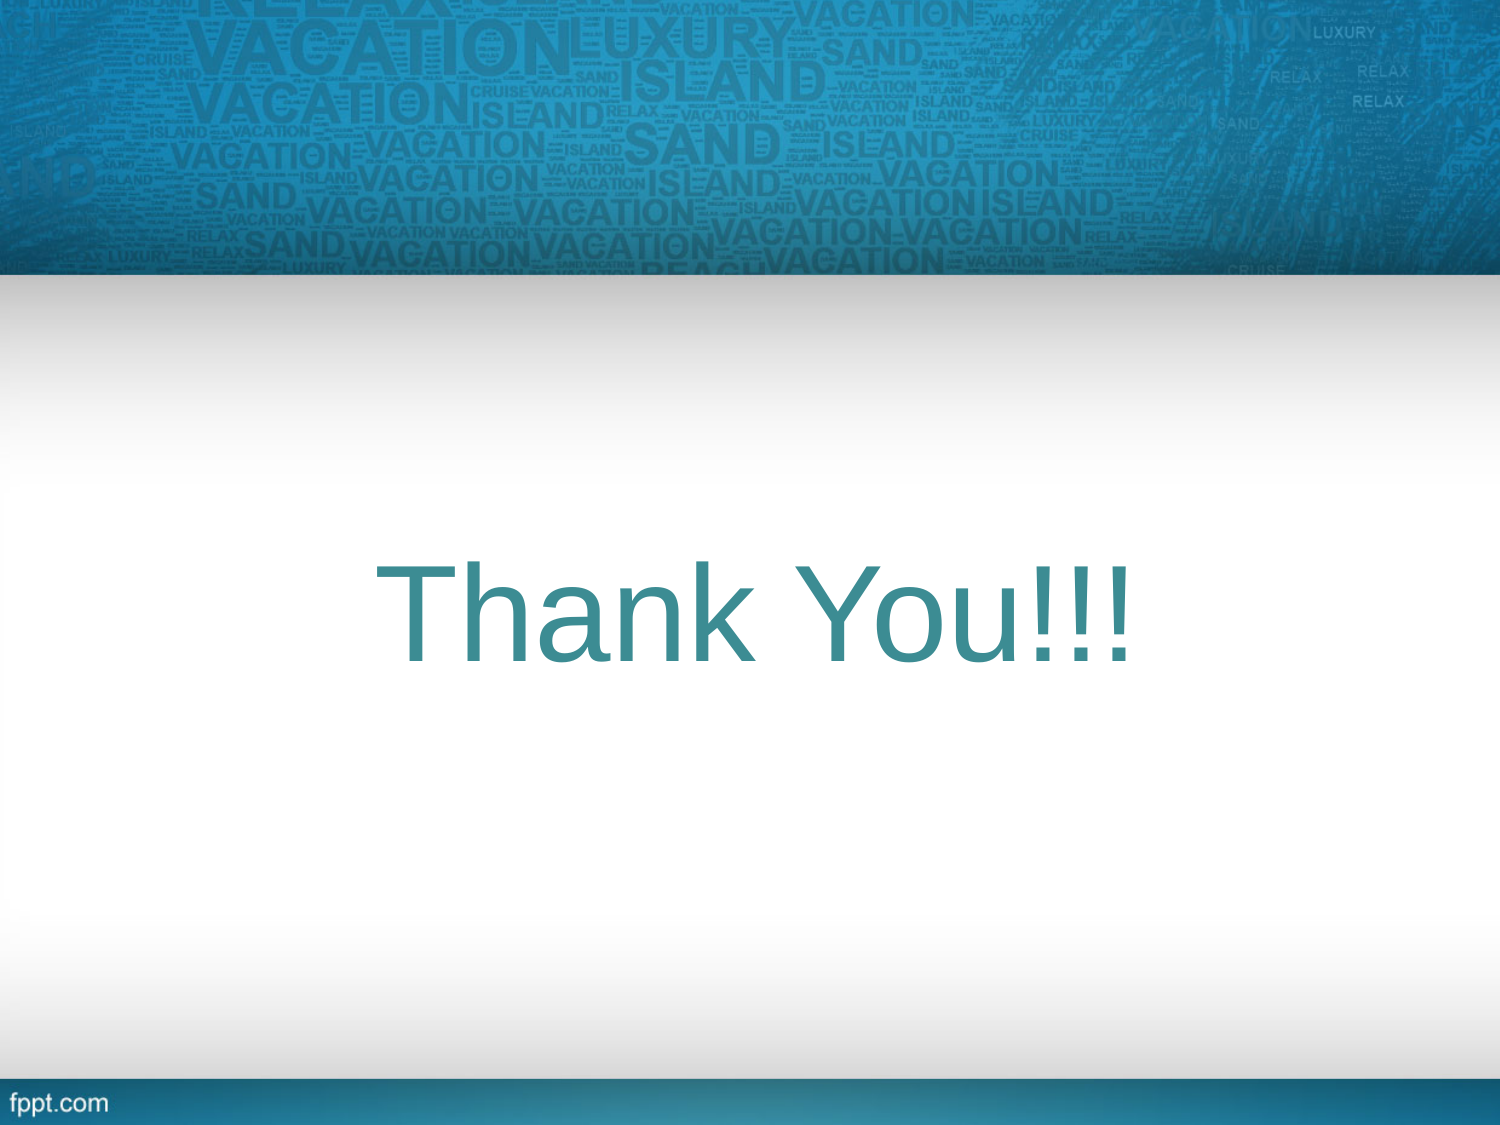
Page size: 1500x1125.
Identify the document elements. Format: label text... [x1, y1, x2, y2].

picture [0, 0, 1500, 1125]
list Thank You!!! [81, 222, 1433, 966]
